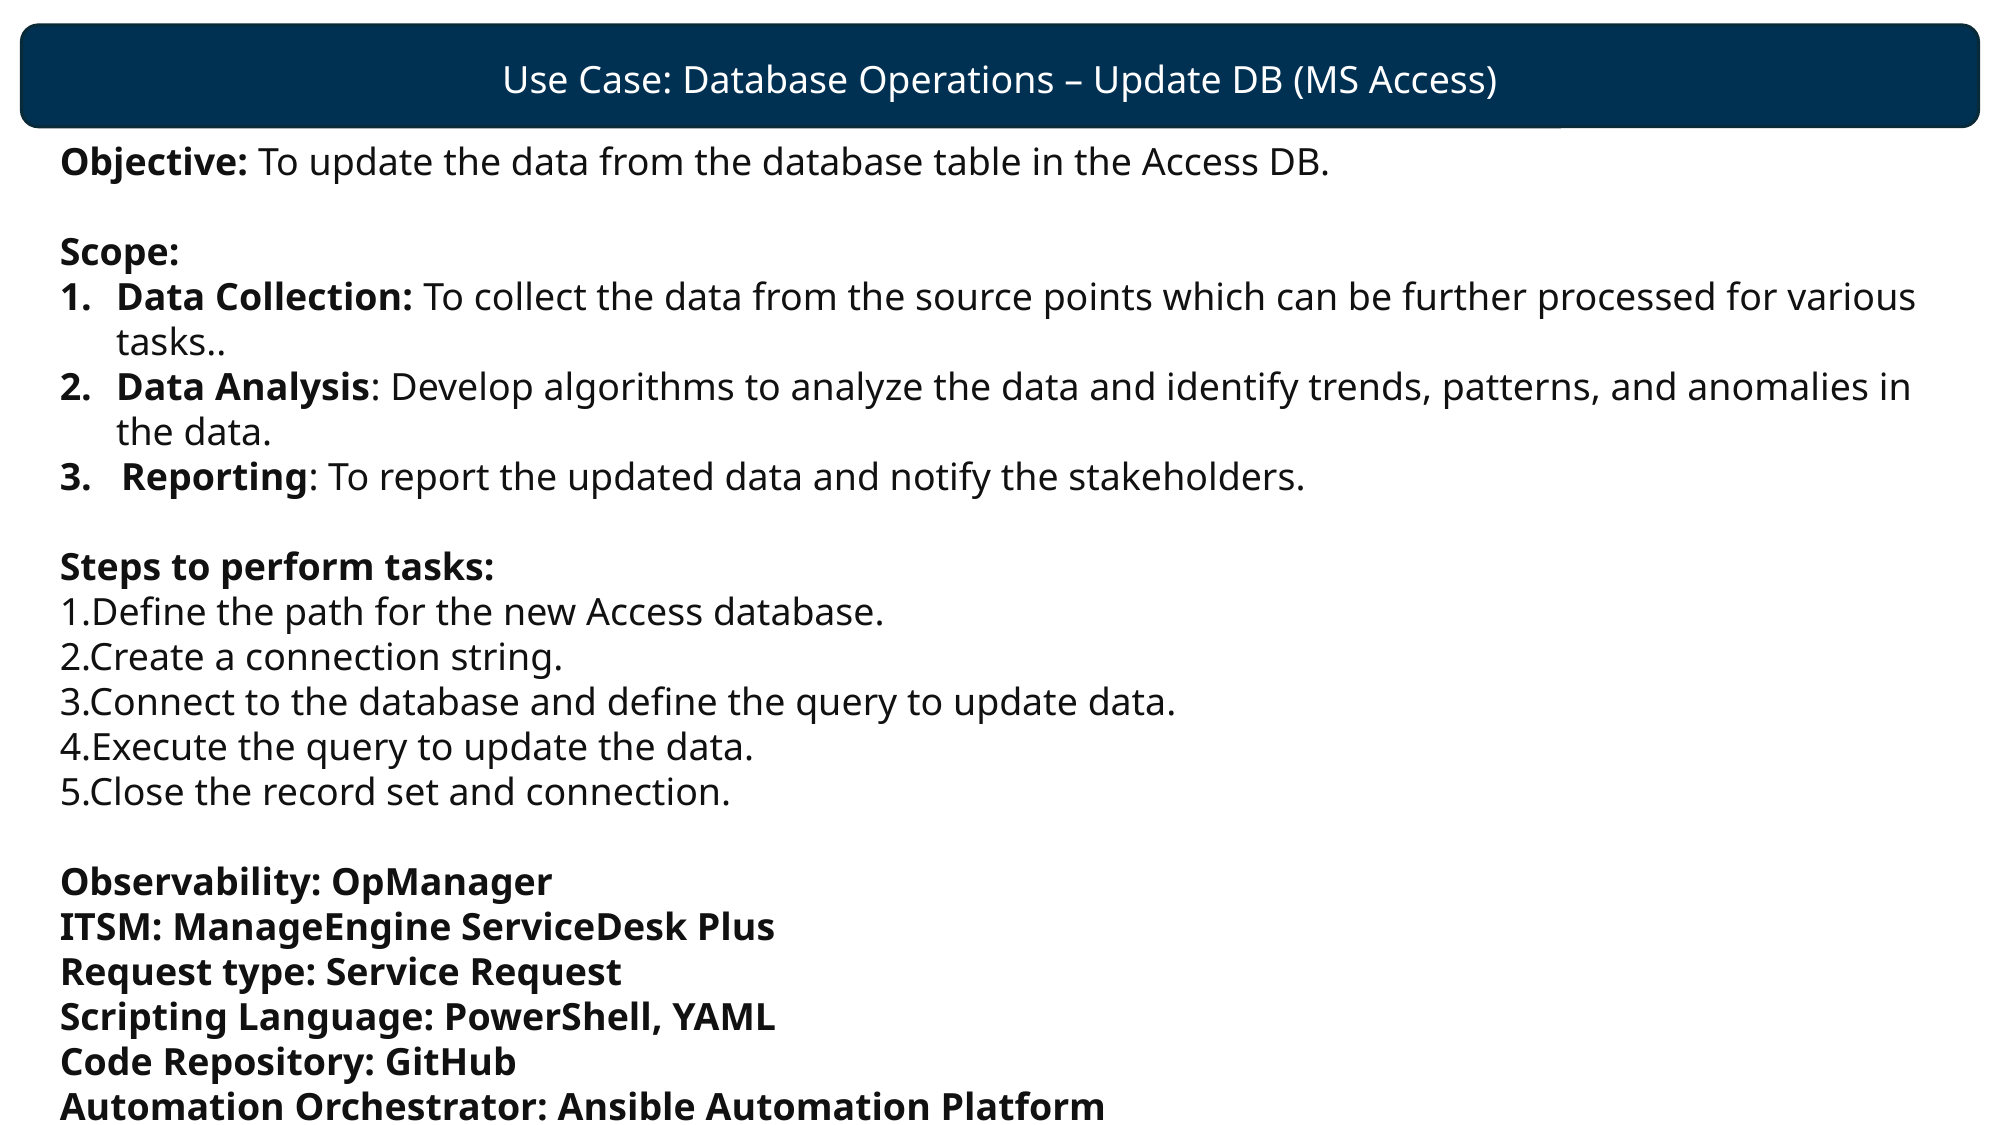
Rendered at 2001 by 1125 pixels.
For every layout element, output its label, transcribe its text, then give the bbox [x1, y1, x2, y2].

text_box Objective: To update the data from the database table in the Access DB. Scope: Data Collection: To collect the data from the source points which can be further processed for various tasks.. Data Analysis: Develop algorithms to analyze the data and identify trends, patterns, and anomalies in the data. Reporting: To report the updated data and notify the stakeholders. Steps to perform tasks: 1.Define the path for the new Access database. 2.Create a connection string. 3.Connect to the database and define the query to update data. 4.Execute the query to update the data. 5.Close the record set and connection. Observability: OpManager ITSM: ManageEngine ServiceDesk Plus Request type: Service Request Scripting Language: PowerShell, YAML Code Repository: GitHub Automation Orchestrator: Ansible Automation Platform [44, 130, 1956, 1125]
text_box Use Case: Database Operations – Update DB (MS Access) [19, 23, 1981, 129]
